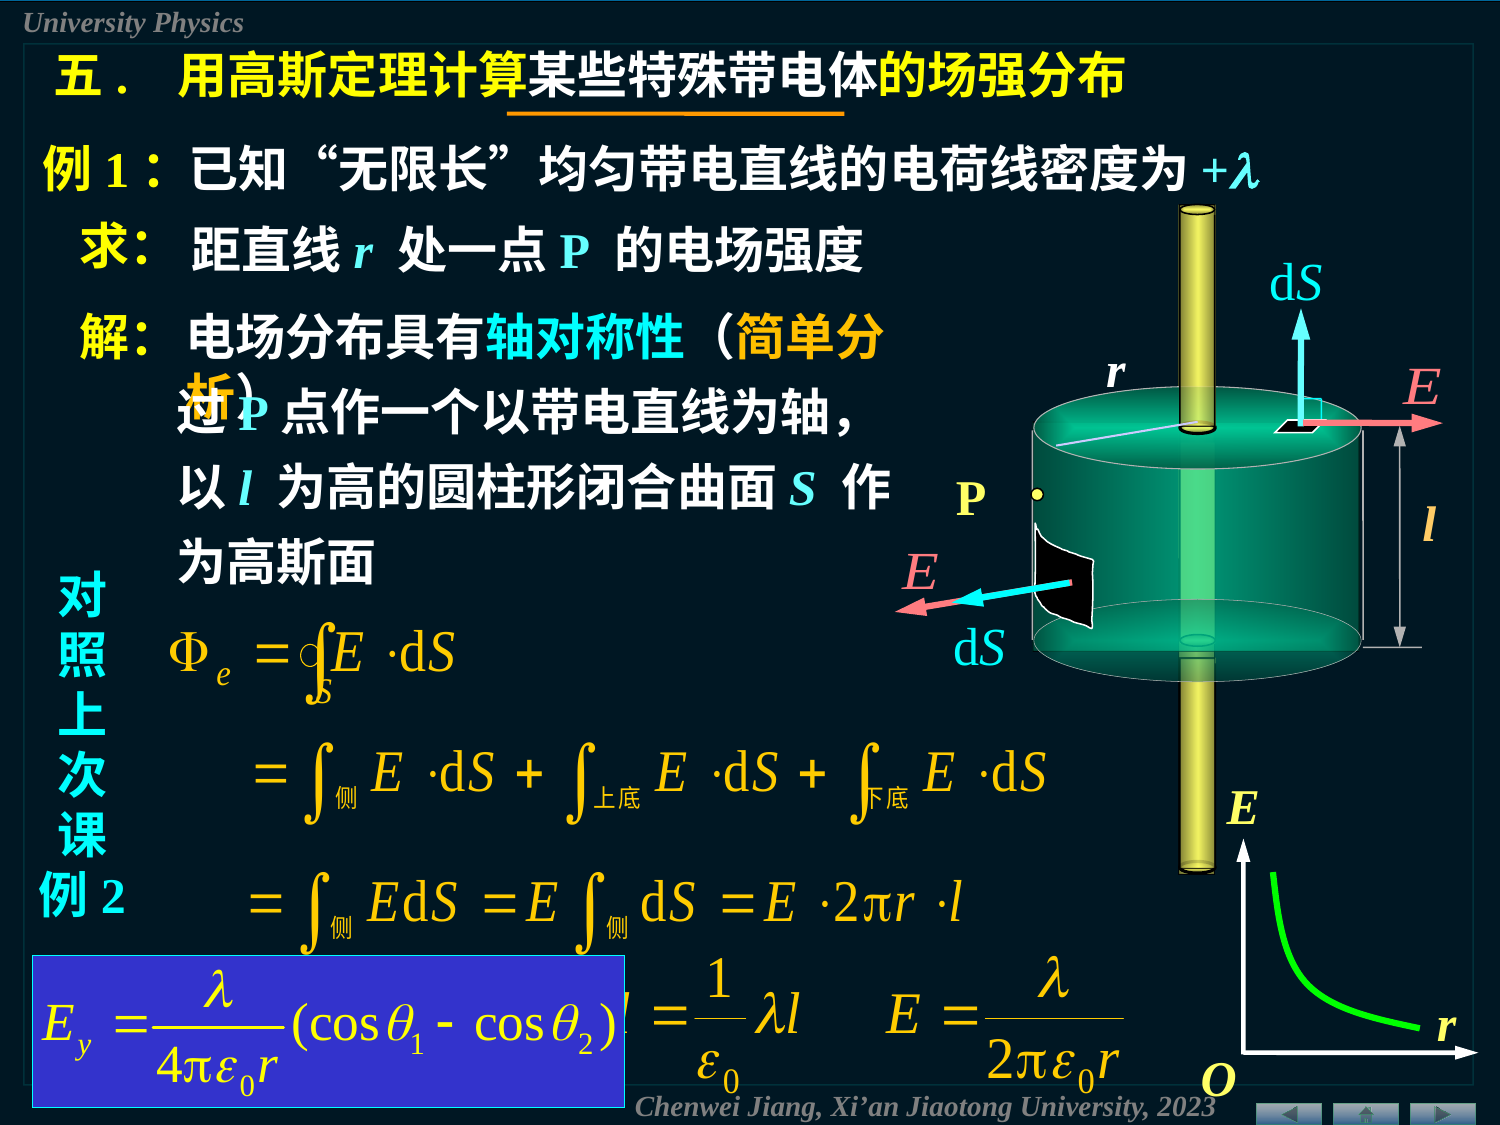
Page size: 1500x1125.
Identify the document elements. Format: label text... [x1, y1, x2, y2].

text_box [1032, 204, 1467, 874]
text_box 过P点作一个以带电直线为轴， 以l 为高的圆柱形闭合曲面S 作 为高斯面 [161, 357, 906, 598]
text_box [950, 613, 1013, 671]
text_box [425, 946, 808, 1098]
text_box 已知“无限长”均匀带电直线的电荷线密度为+ [173, 130, 1329, 265]
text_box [241, 857, 970, 959]
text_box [246, 727, 1026, 828]
text_box 对照上次课例2 [17, 556, 147, 932]
text_box 距直线r 处一点P 的电场强度 [176, 210, 977, 286]
text_box [894, 602, 951, 615]
text_box 五. 用高斯定理计算某些特殊带电体的场强分布 [39, 36, 1286, 112]
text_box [940, 457, 1044, 533]
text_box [1302, 352, 1444, 424]
text_box 电场分布具有轴对称性（简单分析） [171, 298, 990, 434]
text_box 求： [64, 207, 195, 282]
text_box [32, 955, 625, 1109]
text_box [1200, 766, 1479, 1085]
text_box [881, 946, 1128, 1098]
text_box 解： [64, 298, 171, 374]
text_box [1267, 248, 1331, 306]
text_box [951, 589, 1026, 606]
text_box 例1： [27, 130, 207, 205]
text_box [897, 537, 939, 593]
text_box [166, 607, 467, 708]
